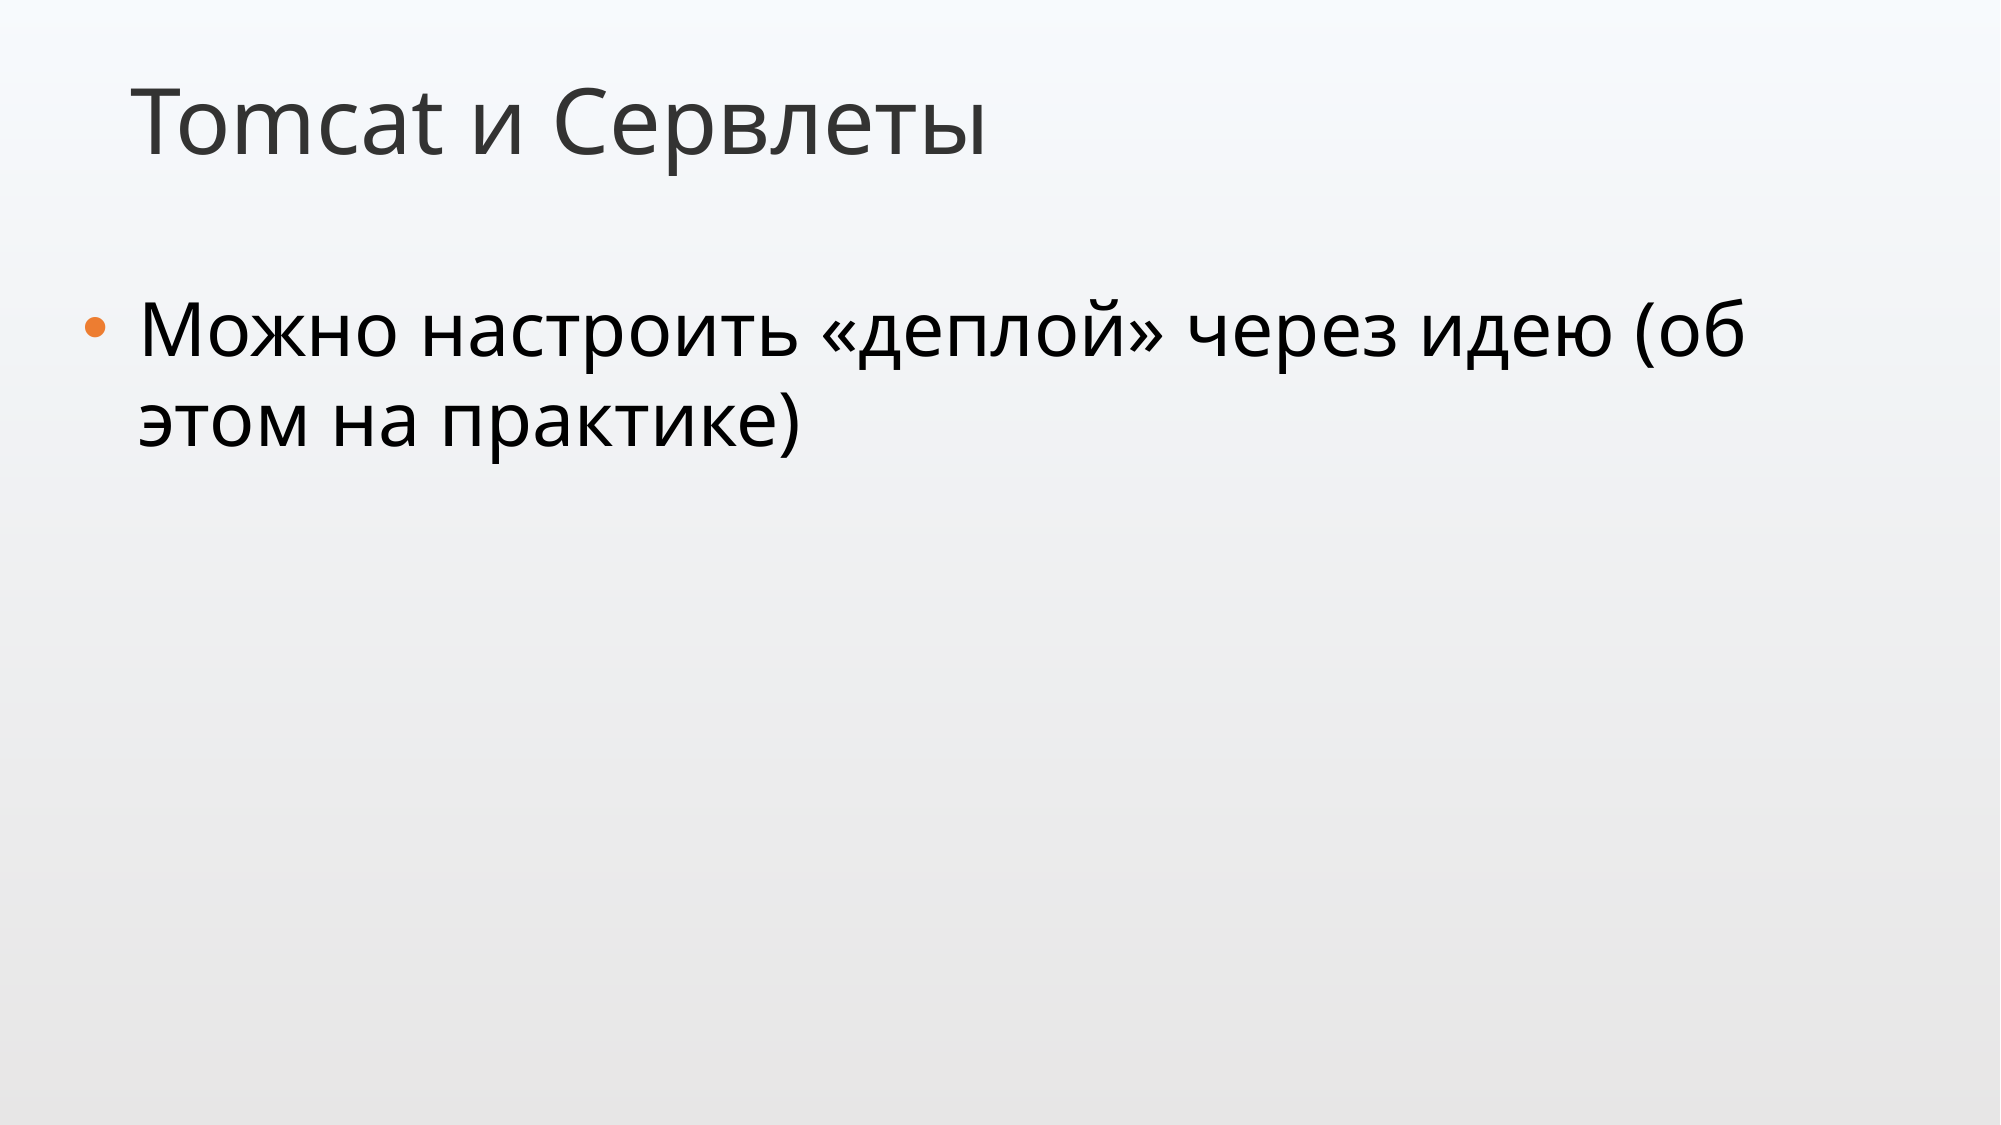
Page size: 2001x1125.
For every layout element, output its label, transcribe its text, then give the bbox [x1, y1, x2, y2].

text_box Можно настроить «деплой» через идею (об этом на практике) [67, 274, 1925, 470]
text_box Tomcat и Сервлеты [130, 75, 1570, 171]
